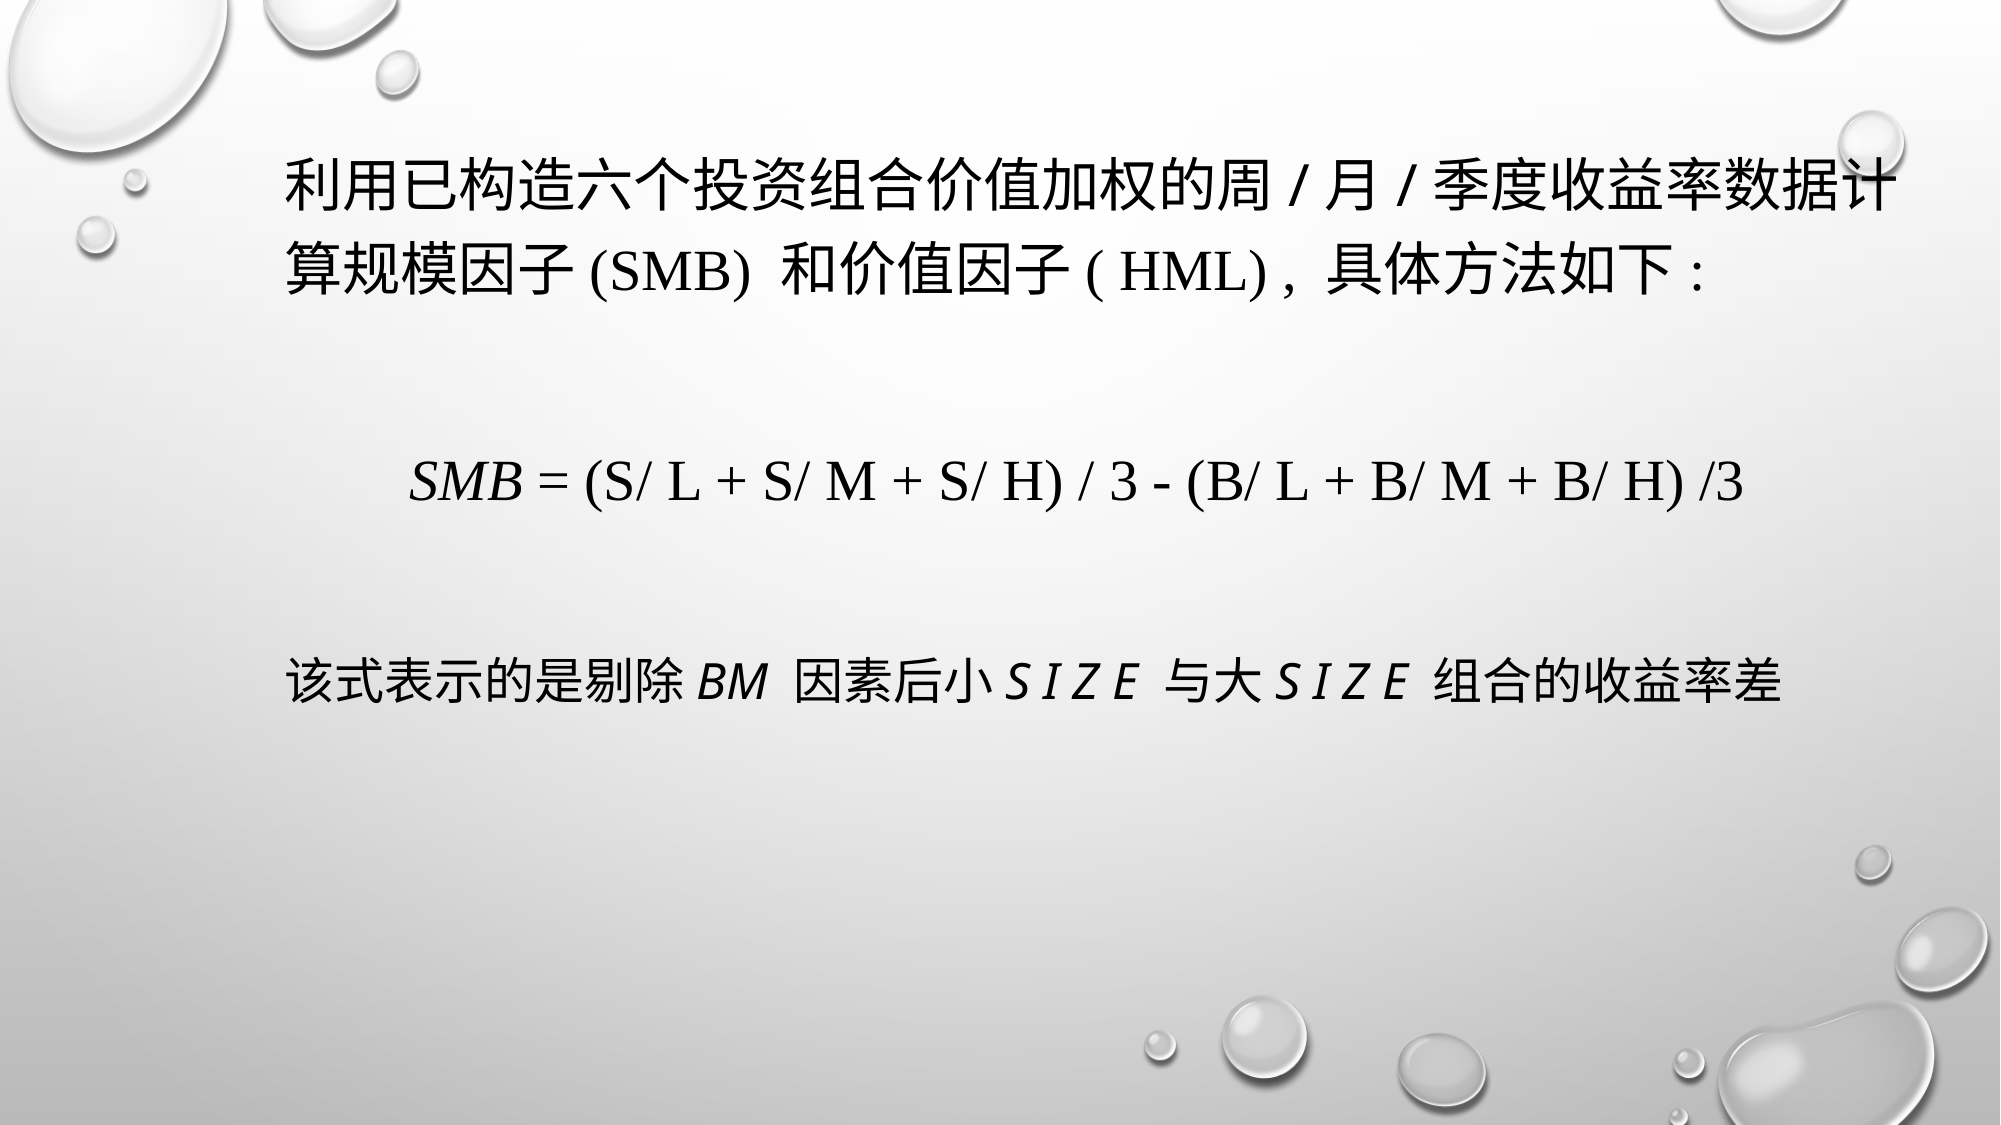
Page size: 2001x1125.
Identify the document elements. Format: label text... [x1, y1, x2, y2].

list 利用已构造六个投资组合价值加权的周/月/季度收益率数据计算规模因子(SMB) 和价值因子( HML) , 具体方法如下: SMB = (S/ L + S/ M + S/ H) / 3 - (B/ L + B/ M + B/ H) /3 该式表示的是剔除BM 因素后小S I Z E 与大S I Z E 组合的收益率差 [269, 126, 1942, 980]
picture [0, 0, 2000, 1125]
